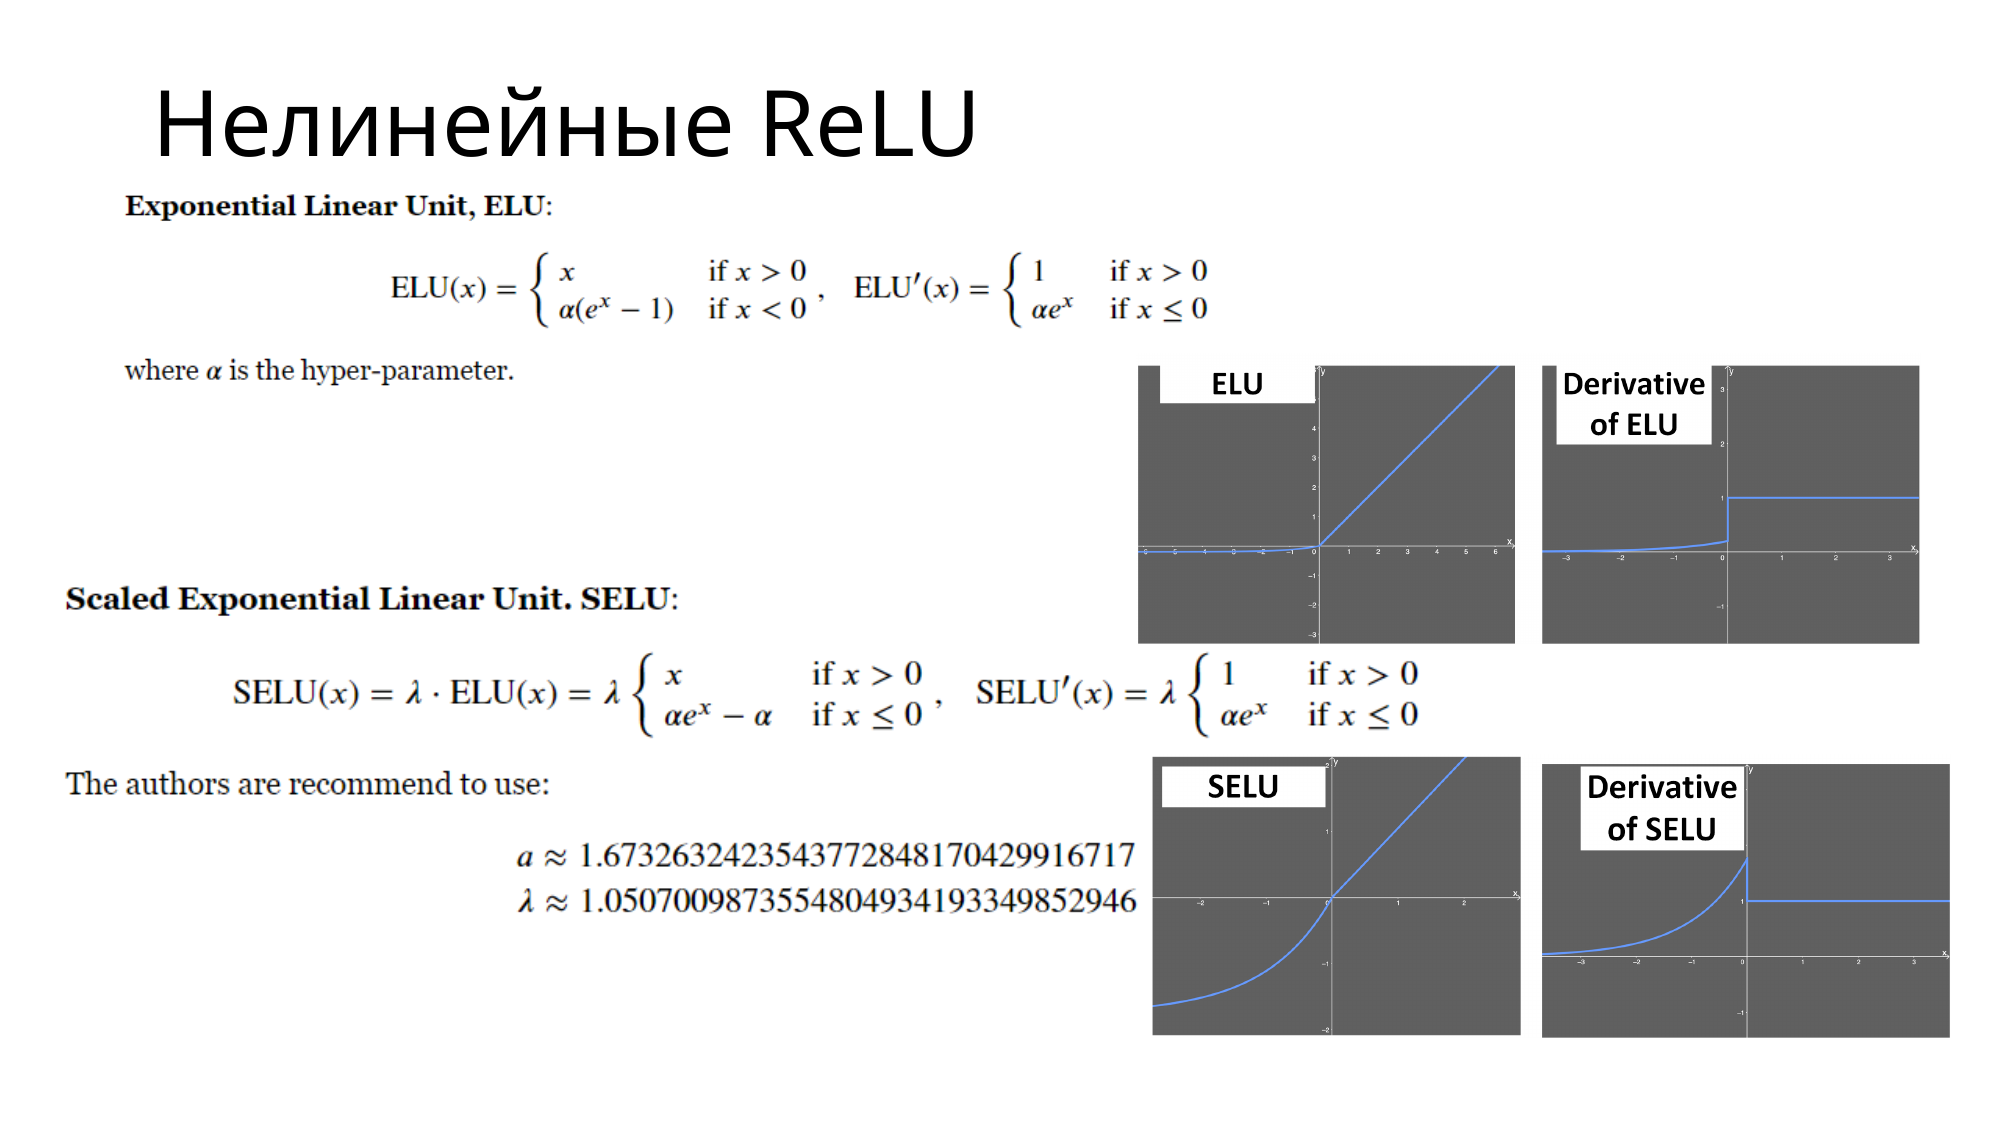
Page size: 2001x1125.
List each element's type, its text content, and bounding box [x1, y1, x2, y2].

title Нелинейные ReLU [137, 59, 1863, 194]
picture [61, 182, 1951, 1038]
